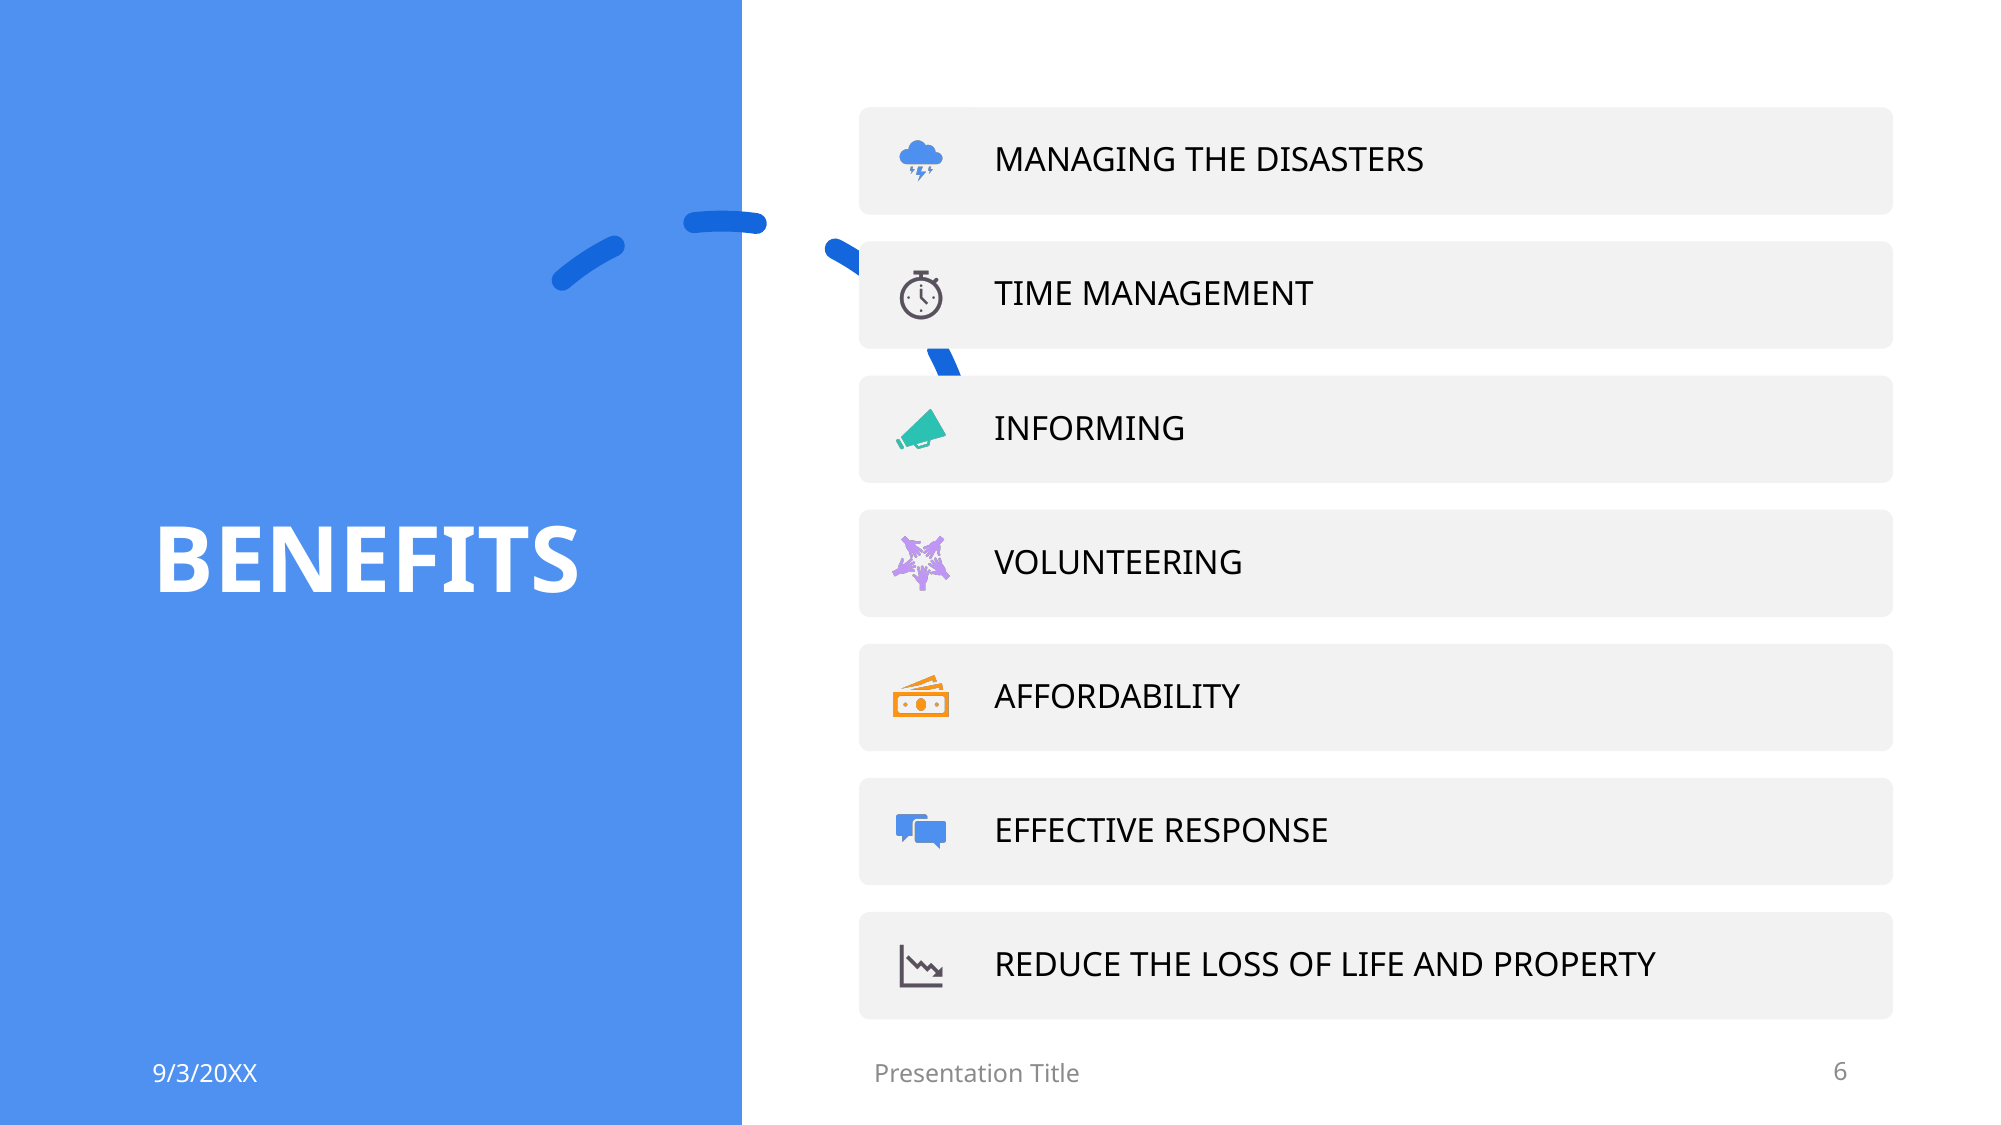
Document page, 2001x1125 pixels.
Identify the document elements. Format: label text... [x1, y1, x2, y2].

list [858, 107, 1894, 1020]
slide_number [137, 1042, 588, 1103]
text_box [0, 0, 743, 1125]
slide_number 6 [1585, 1042, 1863, 1103]
text_box [622, 220, 858, 467]
title BENEFITS [137, 105, 622, 1020]
text_box [743, 0, 2000, 1125]
footer Presentation Title [859, 1042, 1556, 1103]
